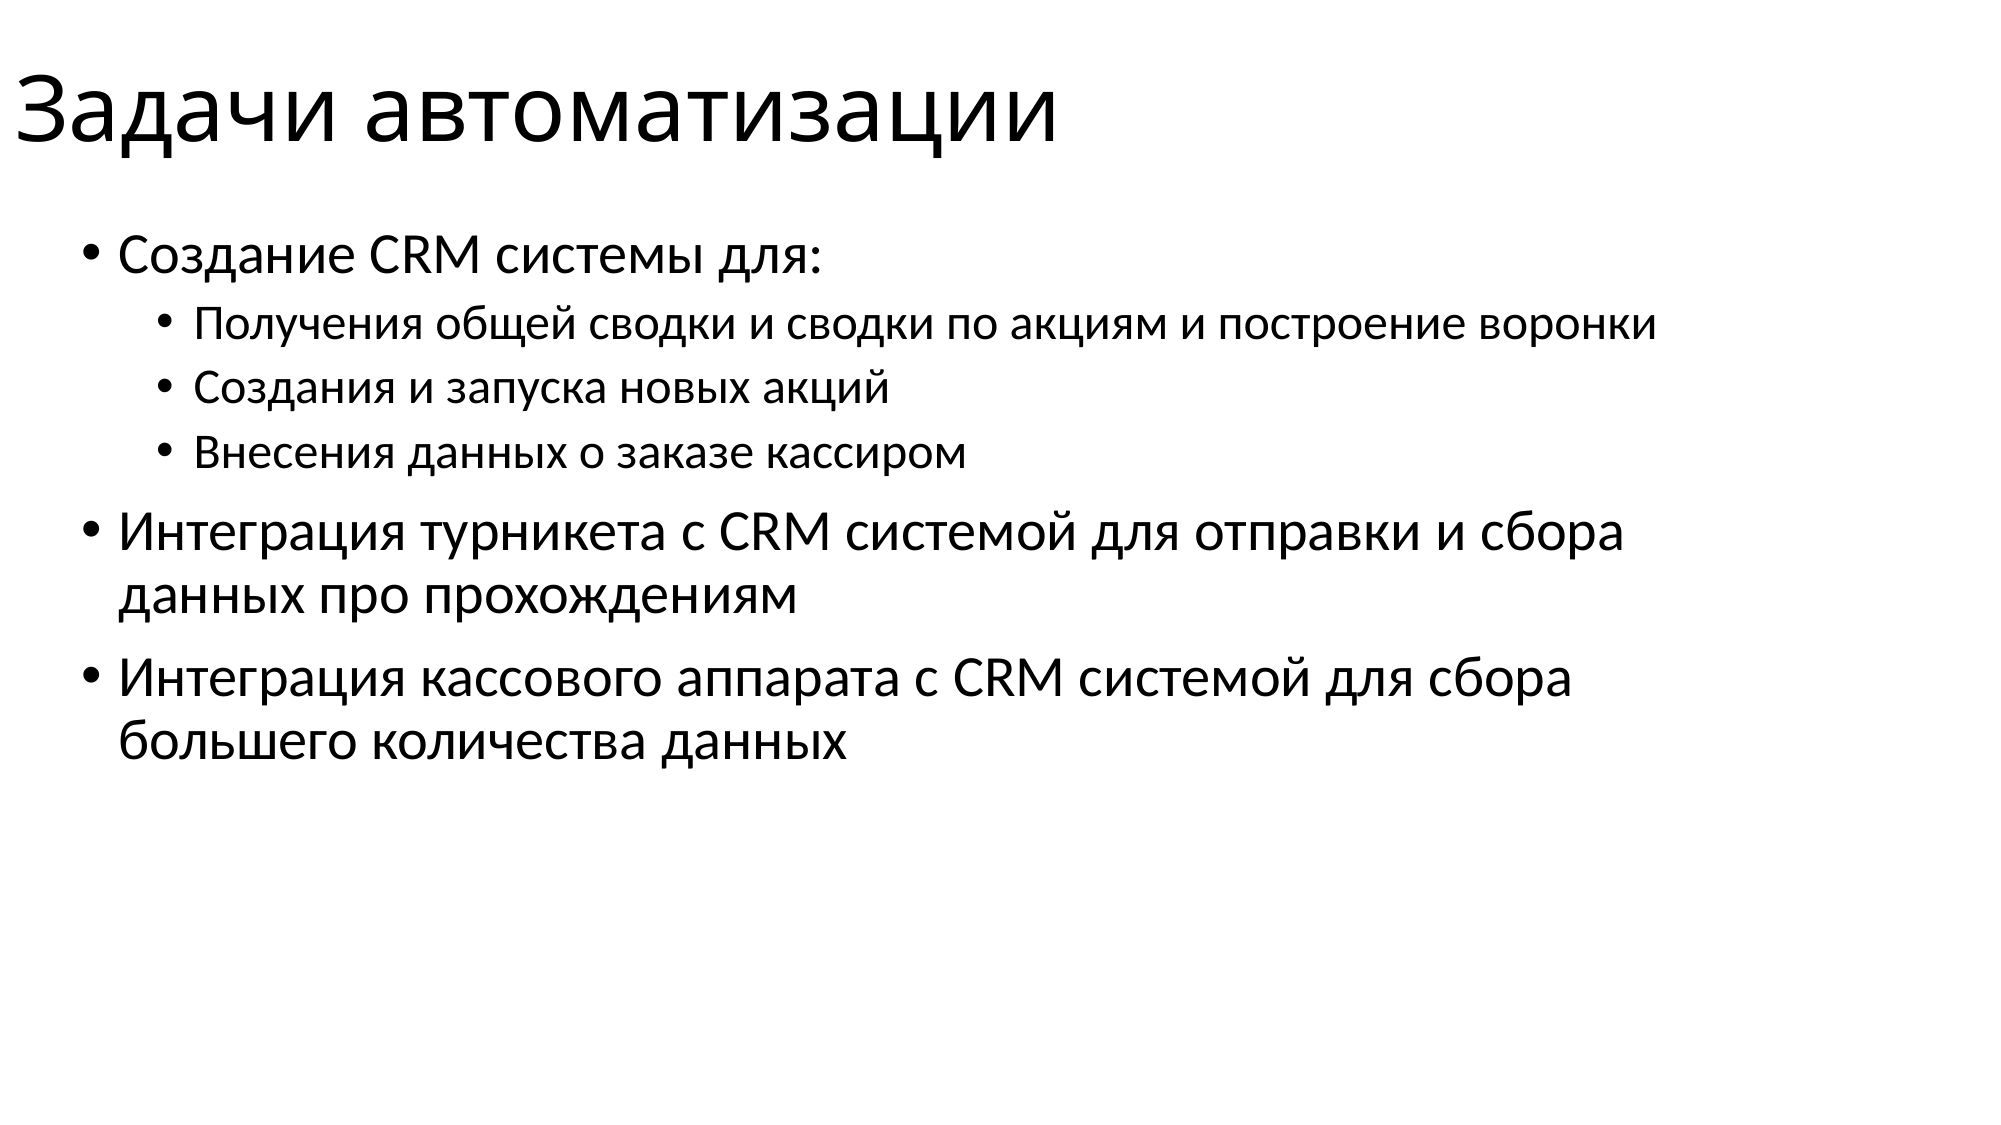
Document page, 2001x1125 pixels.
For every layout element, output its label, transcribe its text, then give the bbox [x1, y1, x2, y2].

text_box Создание CRM системы для: Получения общей сводки и сводки по акциям и построение воронки Создания и запуска новых акций Внесения данных о заказе кассиром Интеграция турникета с CRM системой для отправки и сбора данных про прохождениям Интеграция кассового аппарата с CRM системой для сбора большего количества данных [66, 215, 1791, 930]
title Задачи автоматизации [0, 3, 1725, 221]
